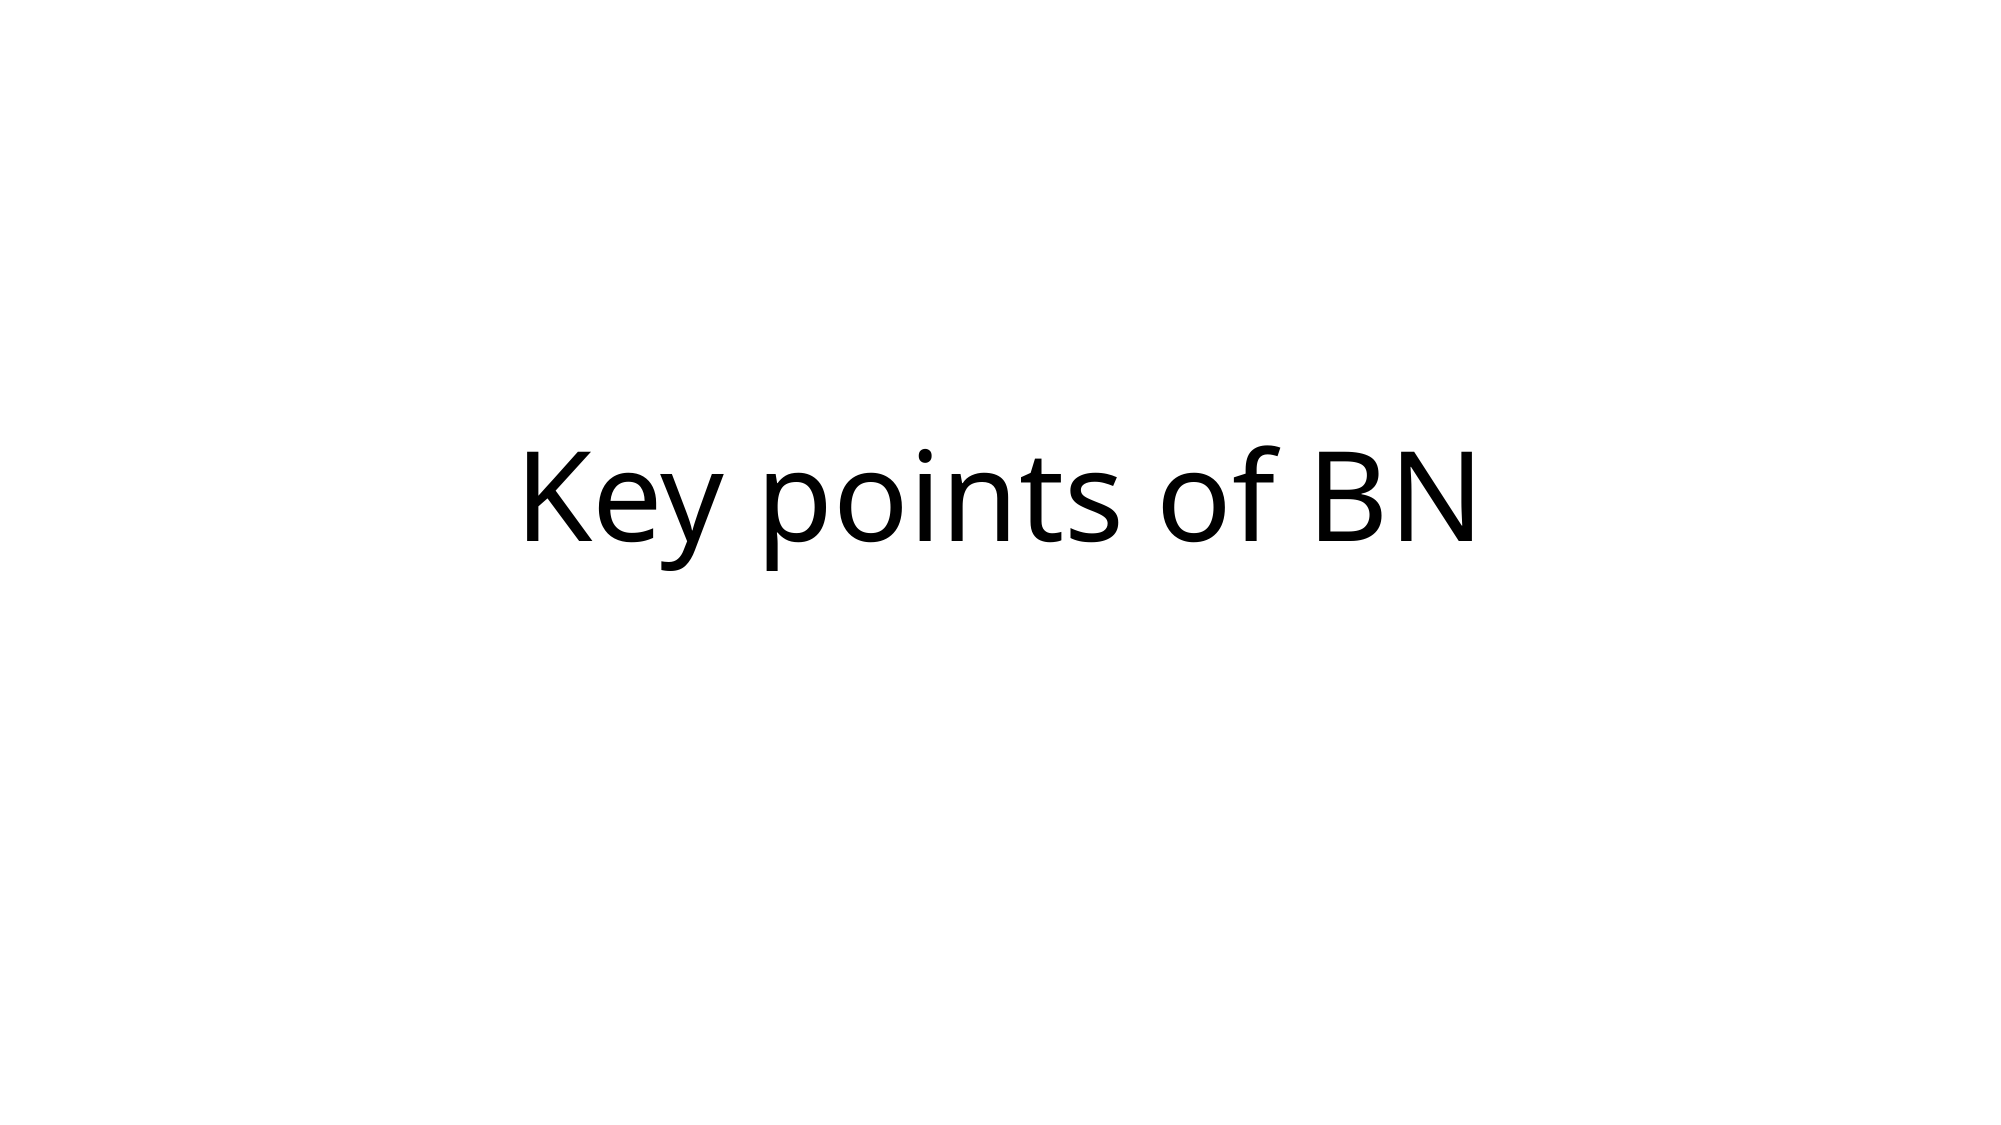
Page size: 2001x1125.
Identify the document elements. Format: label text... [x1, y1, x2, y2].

title Key points of BN [249, 184, 1750, 576]
